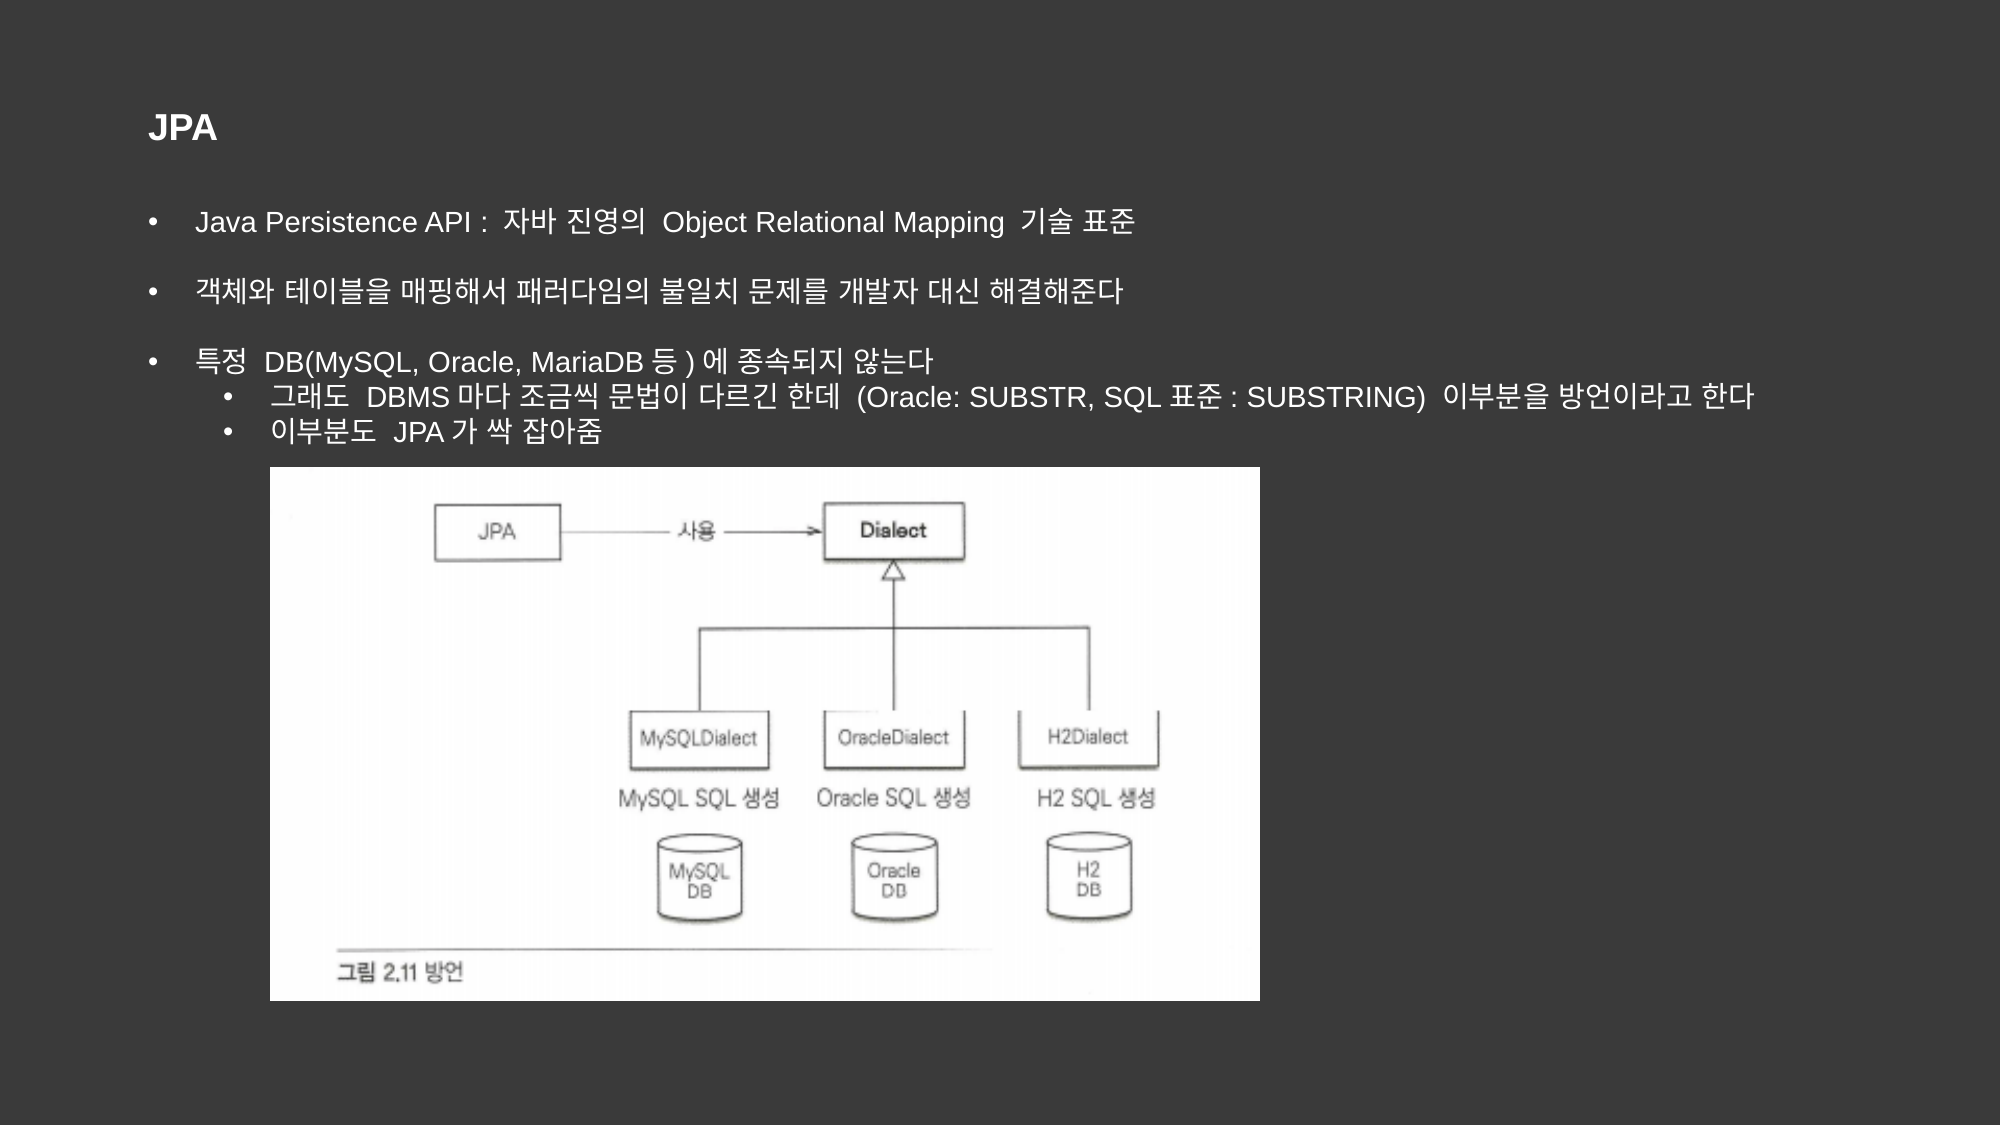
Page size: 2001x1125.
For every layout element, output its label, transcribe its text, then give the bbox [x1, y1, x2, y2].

text_box Java Persistence API : 자바 진영의 Object Relational Mapping 기술 표준 객체와 테이블을 매핑해서 패러다임의 불일치 문제를 개발자 대신 해결해준다 특정 DB(MySQL, Oracle, MariaDB등)에 종속되지 않는다 그래도 DBMS마다 조금씩 문법이 다르긴 한데 (Oracle: SUBSTR, SQL표준: SUBSTRING) 이부분을 방언이라고 한다 이부분도 JPA가 싹 잡아줌 [133, 196, 1937, 596]
picture [269, 466, 1261, 1001]
text_box JPA [133, 95, 878, 156]
